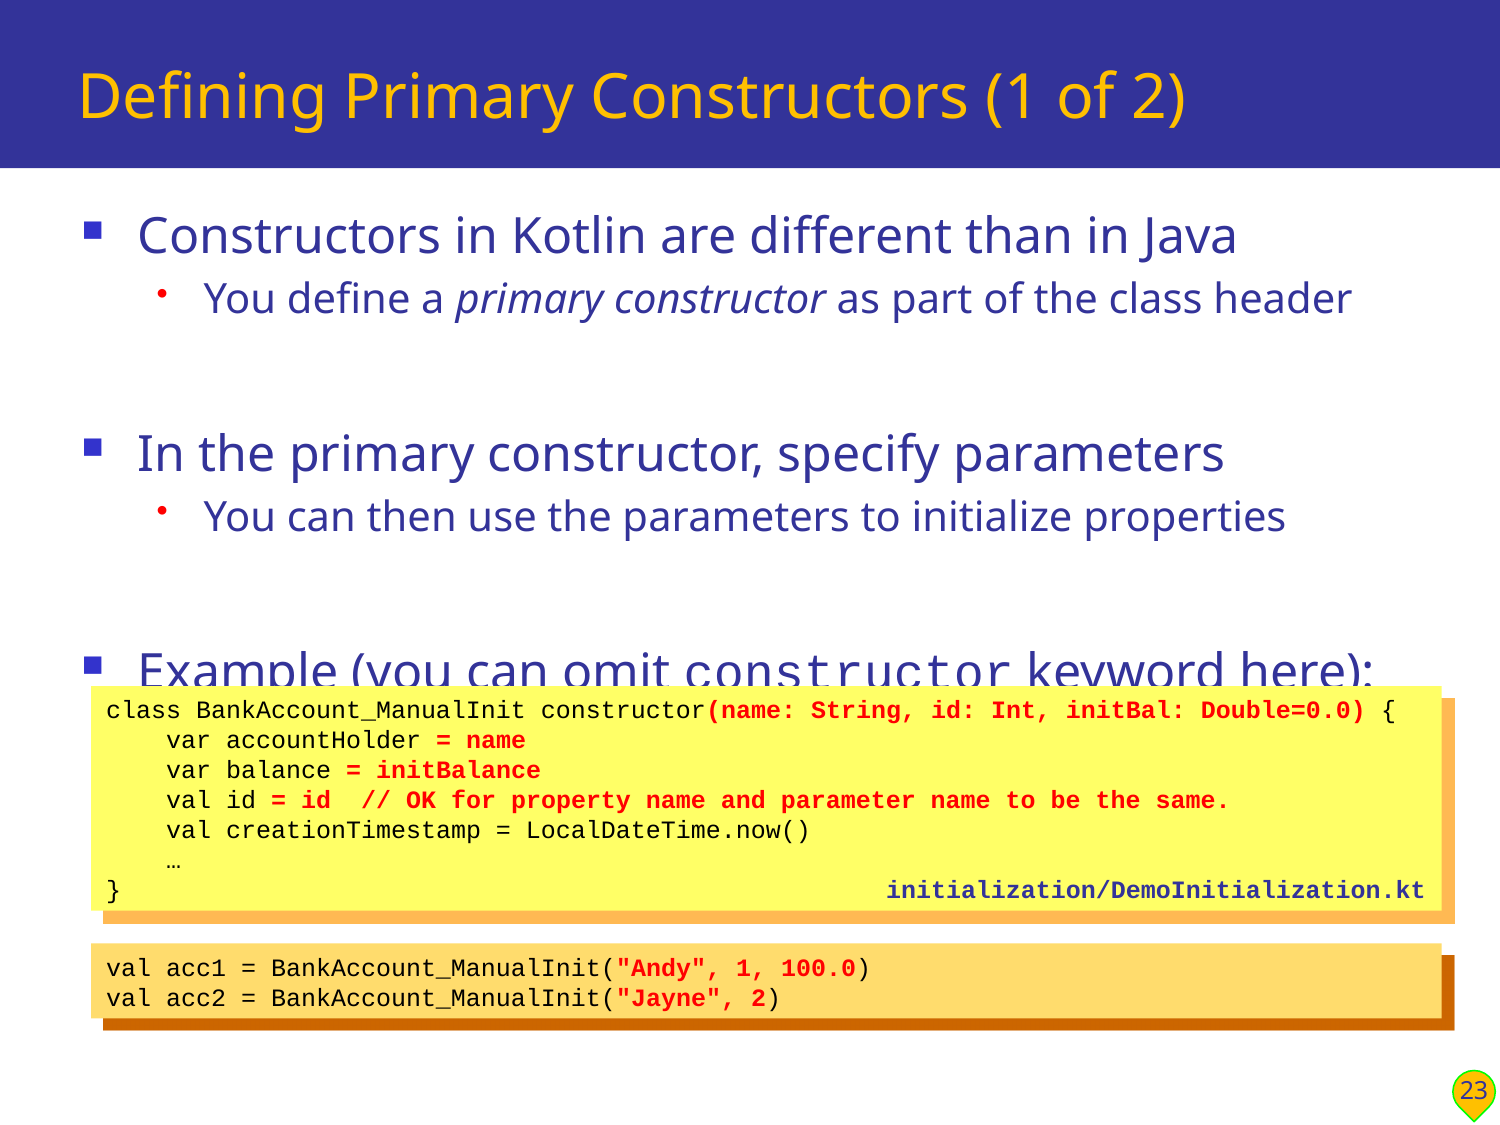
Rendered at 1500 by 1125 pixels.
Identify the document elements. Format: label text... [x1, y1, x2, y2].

footer 23 [1431, 1040, 1500, 1117]
text_box val acc1 = BankAccount_ManualInit("Andy", 1, 100.0) val acc2 = BankAccount_ManualInit("Jayne", 2) [91, 943, 1442, 1019]
title Defining Primary Constructors (1 of 2) [61, 24, 1465, 139]
text_box initialization/DemoInitialization.kt [1212, 866, 1441, 912]
text_box class BankAccount_ManualInit constructor(name: String, id: Int, initBal: Double=0.0) { var accountHolder = name var balance = initBalance val id = id // OK for property name and parameter name to be the same. val creationTimestamp = LocalDateTime.now() … } [91, 686, 1442, 911]
list Constructors in Kotlin are different than in Java You define a primary constructor as part of the class header In the primary constructor, specify parameters You can then use the parameters to initialize properties Example (you can omit constructor keyword here): [66, 196, 1460, 1007]
